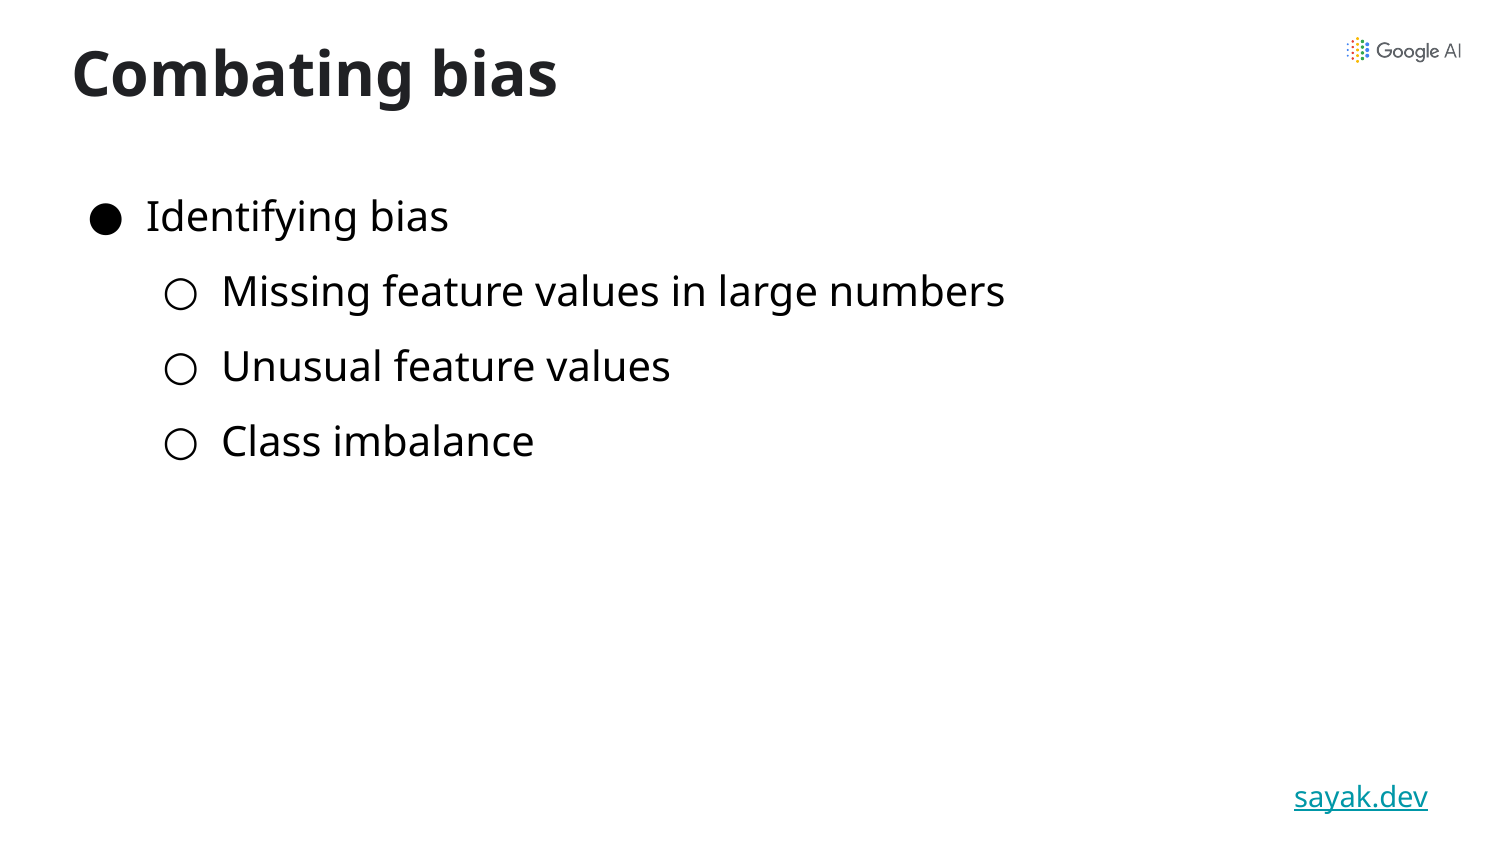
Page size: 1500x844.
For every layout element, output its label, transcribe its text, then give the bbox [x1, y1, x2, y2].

picture [1355, 31, 1476, 69]
text_box sayak.dev [1279, 762, 1449, 820]
title Combating bias [56, 18, 1355, 100]
subtitle Identifying bias Missing feature values in large numbers Unusual feature values Class imbalance [56, 149, 1355, 735]
